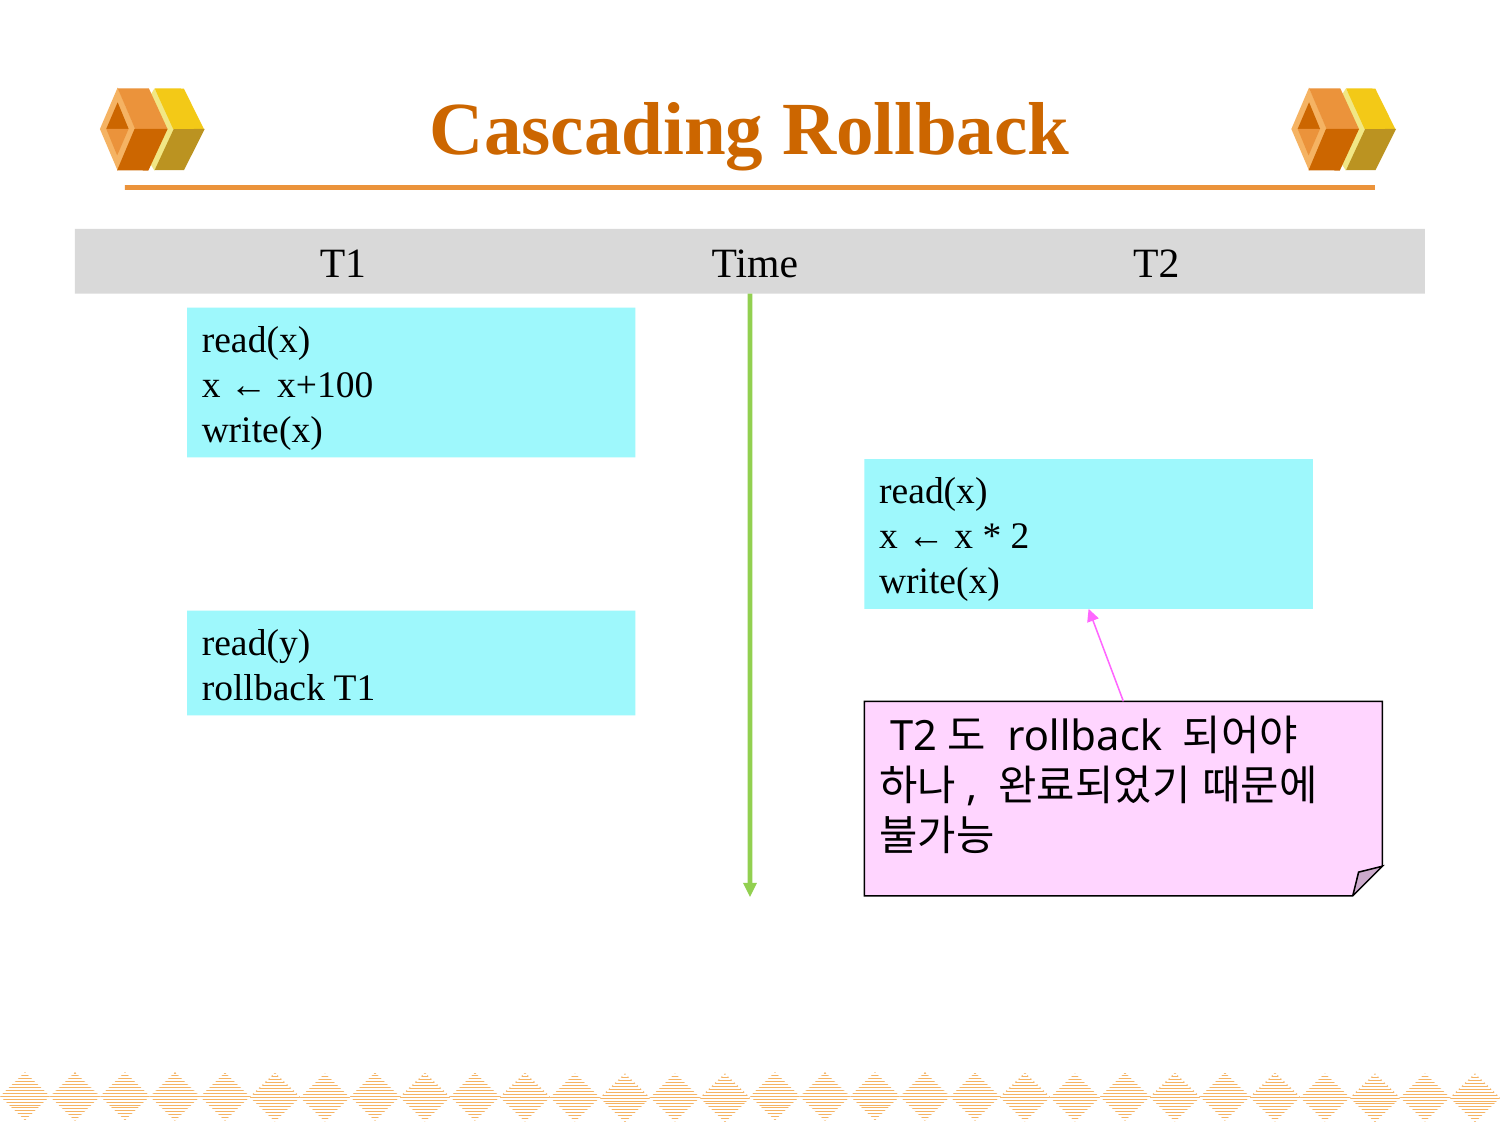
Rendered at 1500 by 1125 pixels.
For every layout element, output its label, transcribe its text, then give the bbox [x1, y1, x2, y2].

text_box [74, 228, 1426, 898]
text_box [1088, 610, 1124, 731]
title Cascading Rollback [75, 67, 1425, 182]
